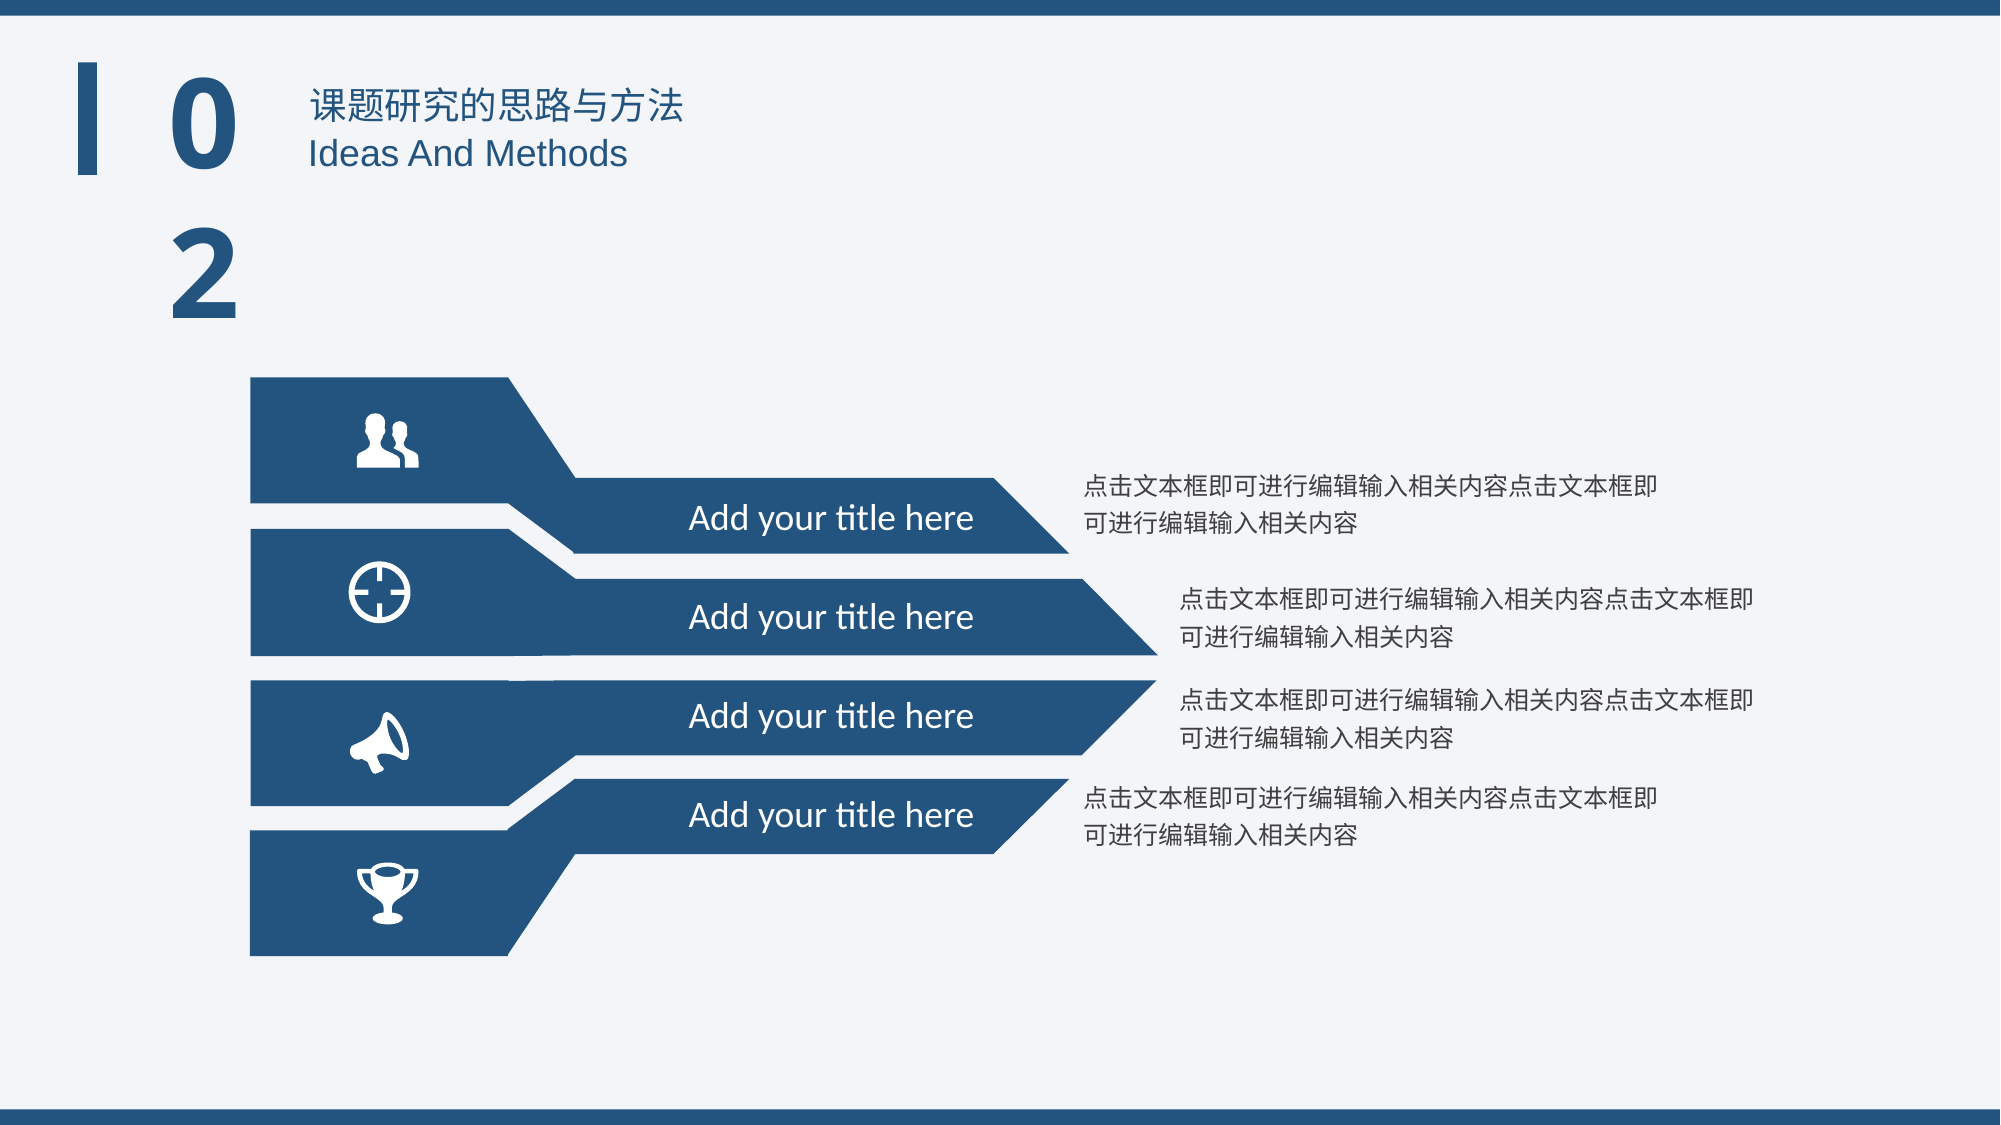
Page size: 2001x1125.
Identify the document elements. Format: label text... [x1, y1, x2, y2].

text_box [356, 413, 400, 468]
text_box [250, 528, 1159, 657]
text_box [349, 712, 409, 774]
text_box Add your title here [666, 783, 997, 843]
text_box 点击文本框即可进行编辑输入相关内容点击文本框即可进行编辑输入相关内容 [1164, 569, 1776, 659]
text_box Ideas And Methods [293, 122, 1117, 182]
text_box [249, 778, 1069, 957]
text_box Add your title here [666, 684, 997, 744]
text_box 点击文本框即可进行编辑输入相关内容点击文本框即可进行编辑输入相关内容 [1164, 669, 1776, 760]
text_box 点击文本框即可进行编辑输入相关内容点击文本框即可进行编辑输入相关内容 [1069, 767, 1680, 857]
text_box Add your title here [666, 485, 997, 546]
text_box [77, 61, 98, 176]
text_box [392, 421, 419, 468]
text_box 点击文本框即可进行编辑输入相关内容点击文本框即可进行编辑输入相关内容 [1069, 455, 1680, 545]
text_box [0, 0, 2000, 17]
text_box Add your title here [666, 584, 997, 644]
text_box 02 [121, 36, 288, 352]
text_box [356, 862, 419, 925]
text_box [250, 680, 1157, 807]
text_box 课题研究的思路与方法 [295, 29, 700, 122]
text_box [348, 561, 411, 624]
text_box [250, 377, 1070, 554]
text_box [0, 1108, 2000, 1125]
